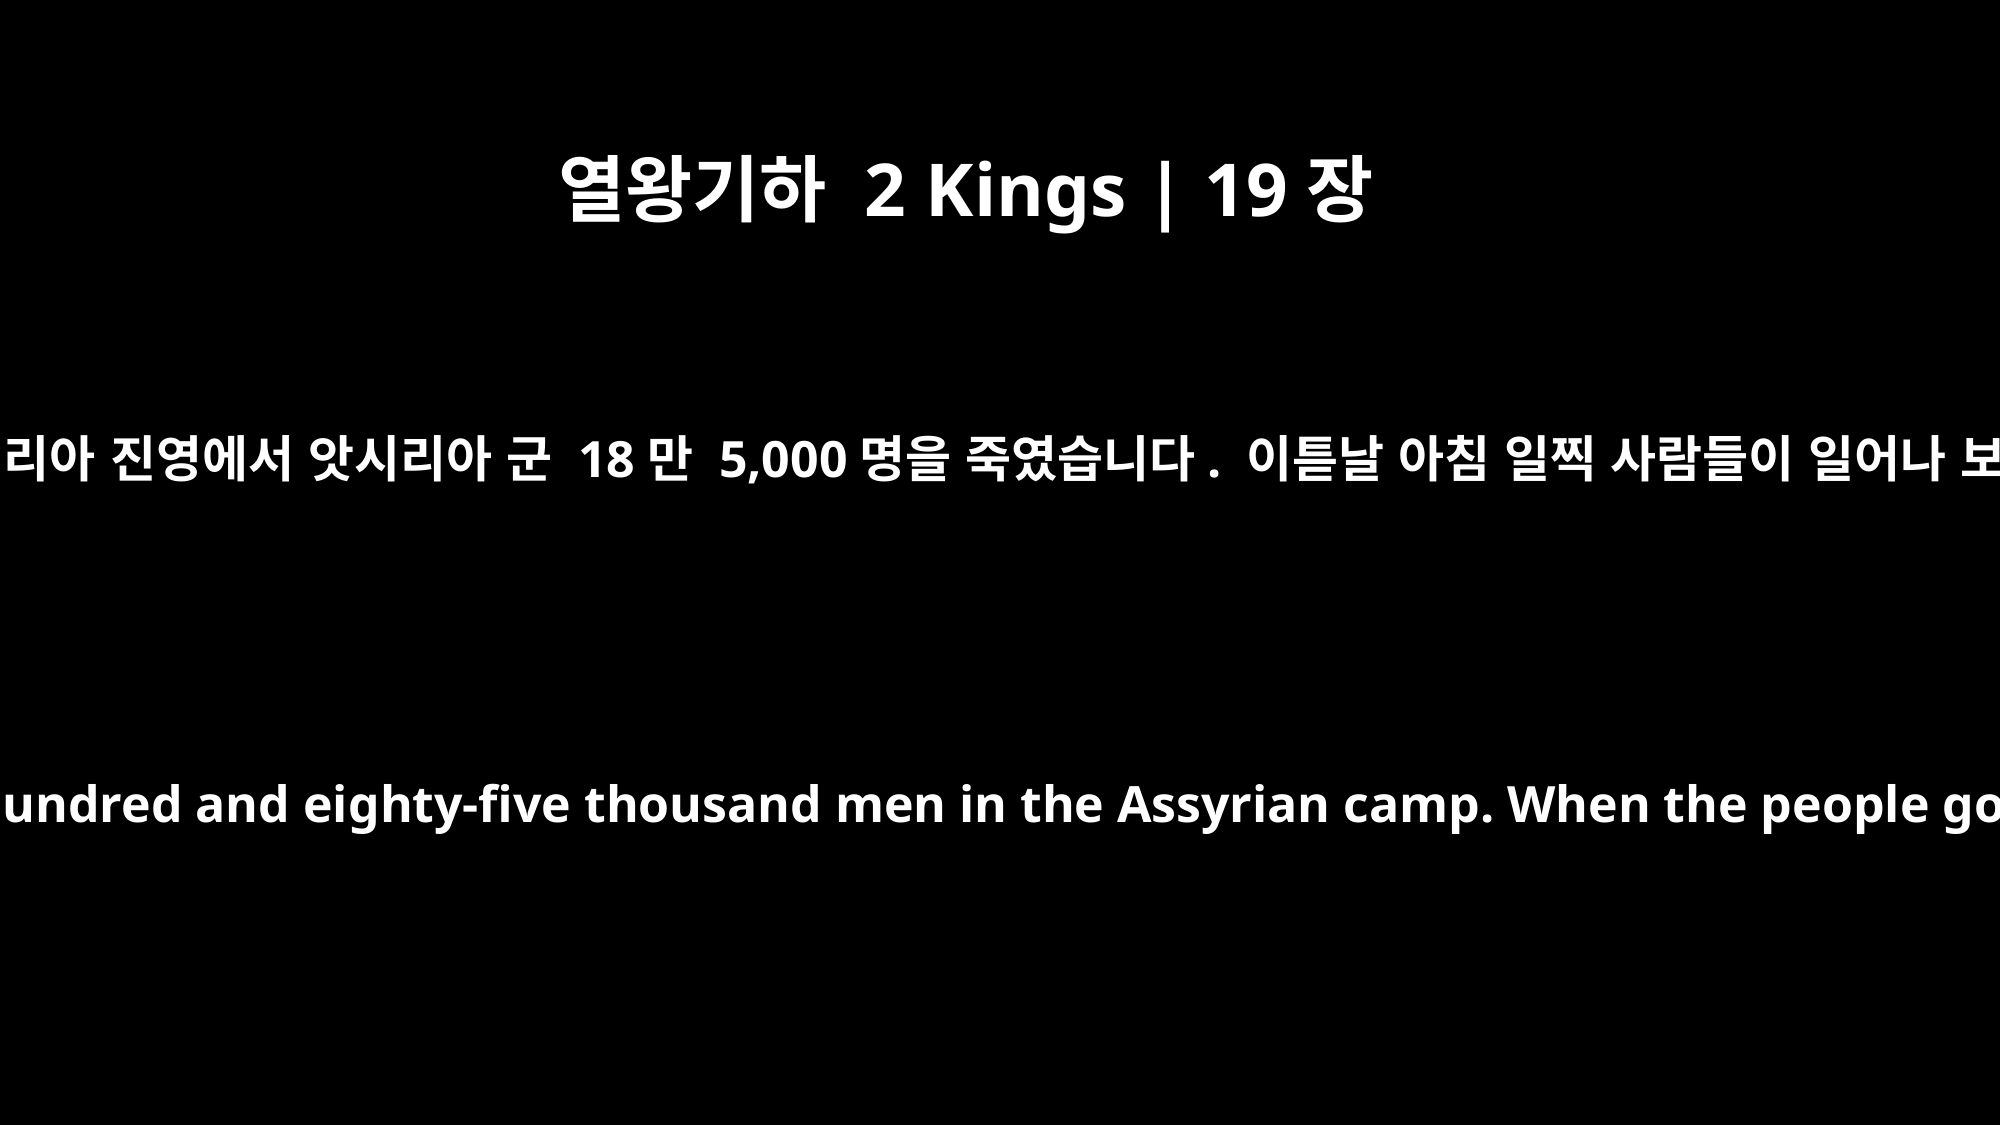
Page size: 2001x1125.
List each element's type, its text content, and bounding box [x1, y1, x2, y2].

text_box 열왕기하 2 Kings | 19장 [543, 136, 1389, 239]
text_box 35 그날 밤에 여호와의 천사가 나가 앗시리아 진영에서 앗시리아 군 18만 5,000명을 죽였습니다. 이튿날 아침 일찍 사람들이 일어나 보니 모두 죽은 시체뿐이었습니다. [0, 359, 2000, 495]
text_box That night the angel of the LORD went out and put to death a hundred and eighty-five thousand men in the Assyrian camp. When the people got up the next morning -- there were all the dead bodies! [0, 764, 2000, 840]
